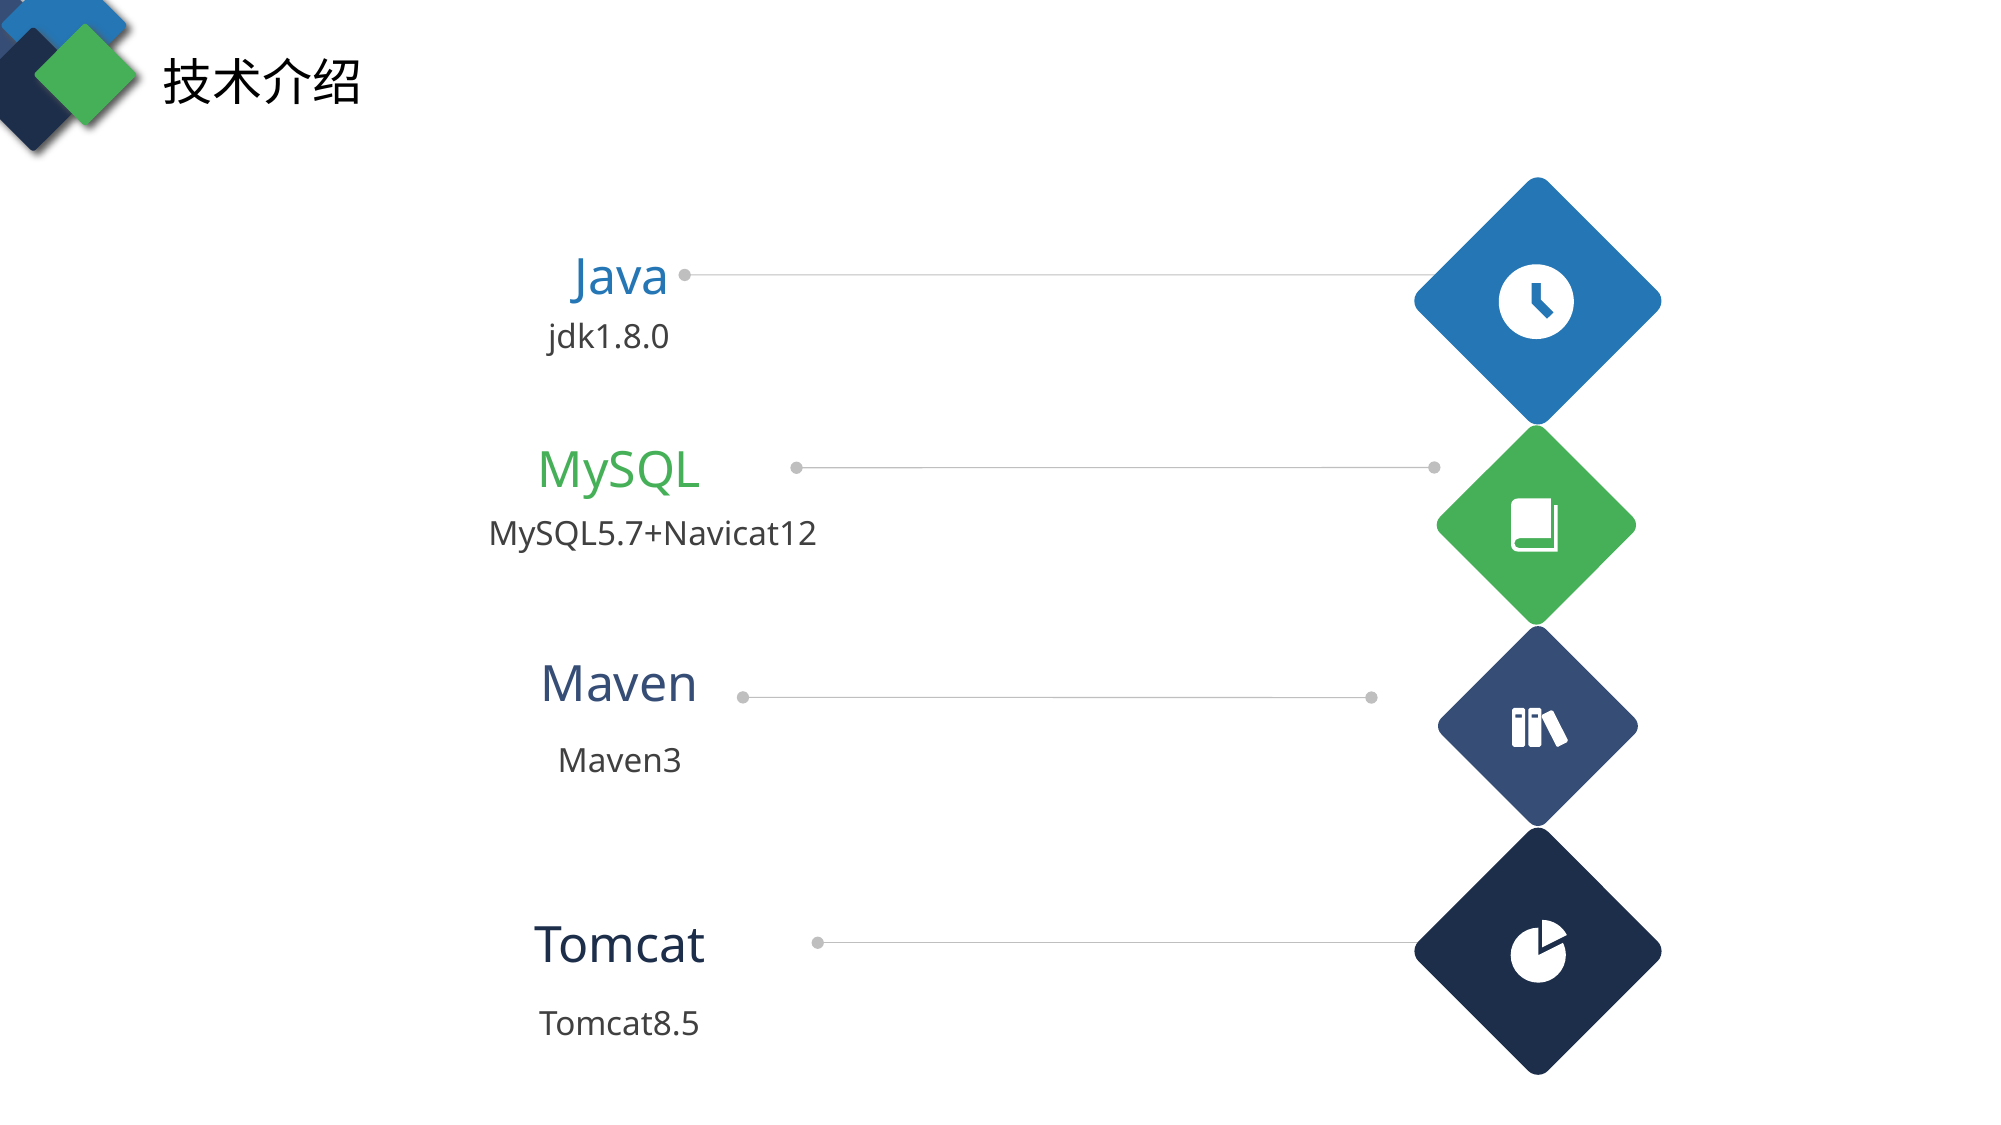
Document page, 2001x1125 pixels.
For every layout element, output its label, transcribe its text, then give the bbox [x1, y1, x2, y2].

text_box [0, 0, 733, 134]
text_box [1446, 859, 1630, 1043]
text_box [1446, 209, 1630, 393]
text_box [1462, 451, 1611, 599]
text_box Maven3 [310, 719, 929, 787]
text_box MySQL [442, 430, 797, 506]
text_box Tomcat [443, 904, 797, 980]
text_box jdk1.8.0 [66, 295, 685, 363]
text_box Tomcat8.5 [310, 982, 929, 1050]
text_box MySQL5.7+Navicat12 [473, 493, 1092, 560]
text_box Java [331, 236, 685, 295]
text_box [1463, 652, 1612, 801]
text_box Maven [442, 644, 797, 719]
